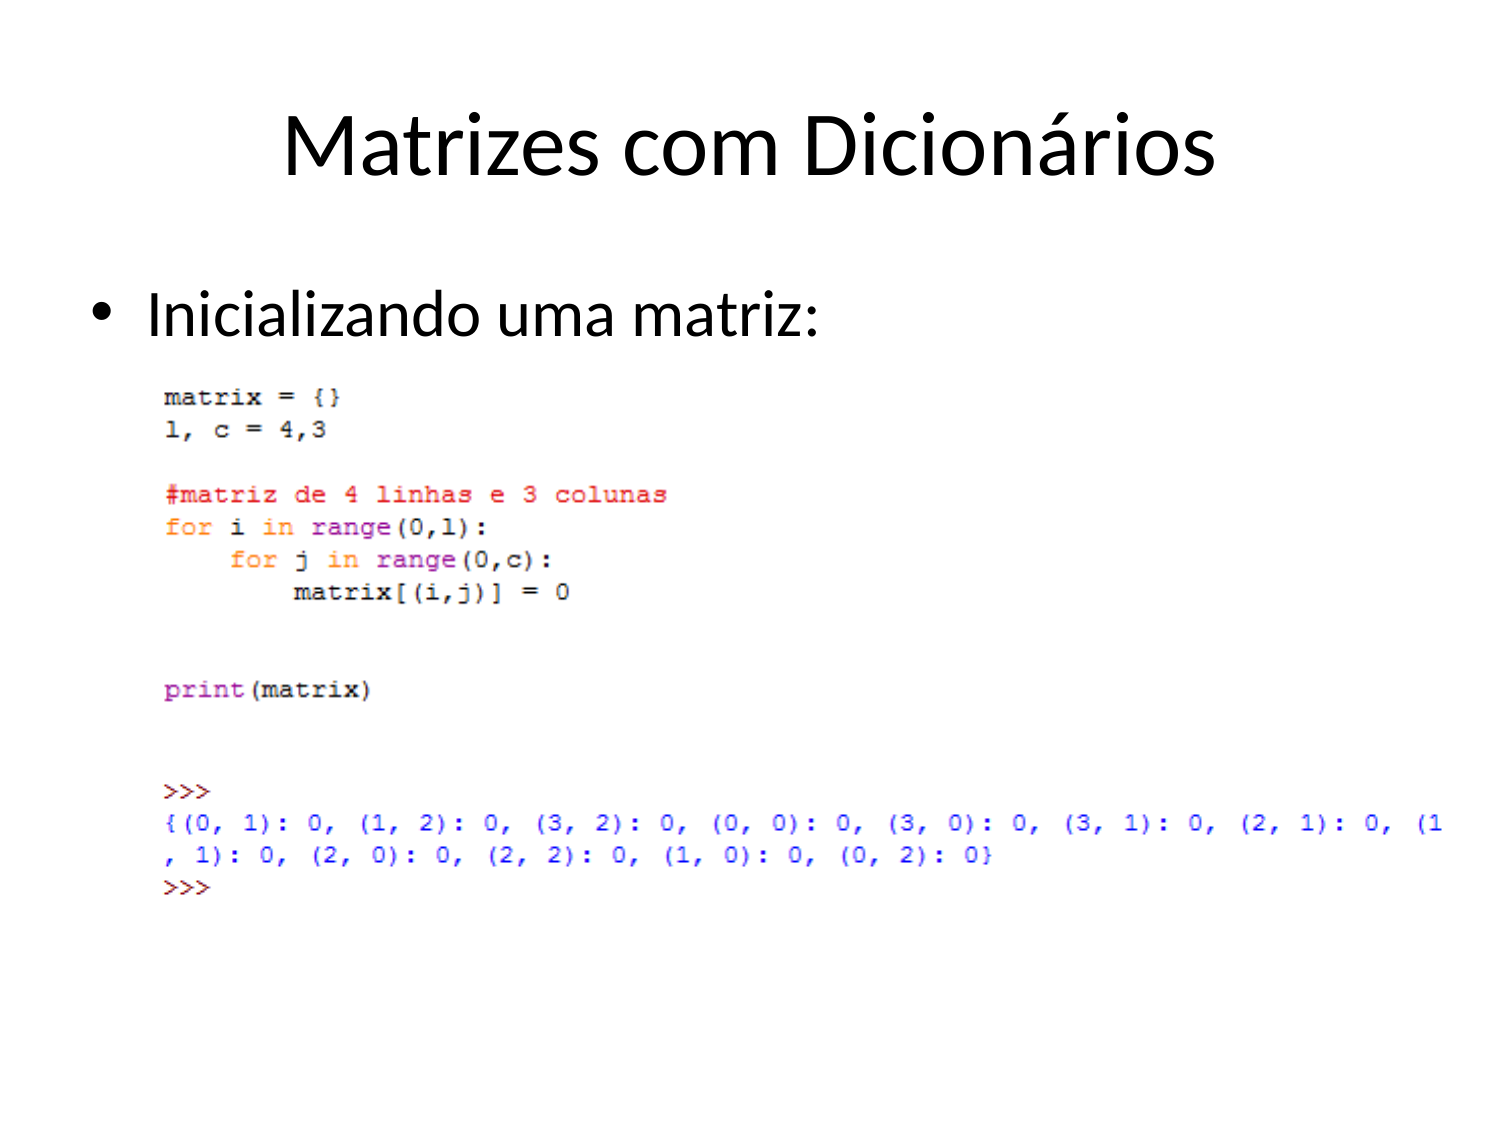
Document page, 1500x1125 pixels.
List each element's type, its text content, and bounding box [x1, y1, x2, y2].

picture [159, 385, 693, 729]
picture [159, 774, 1448, 906]
list Inicializando uma matriz: [75, 262, 1425, 1071]
title Matrizes com Dicionários [75, 45, 1425, 233]
